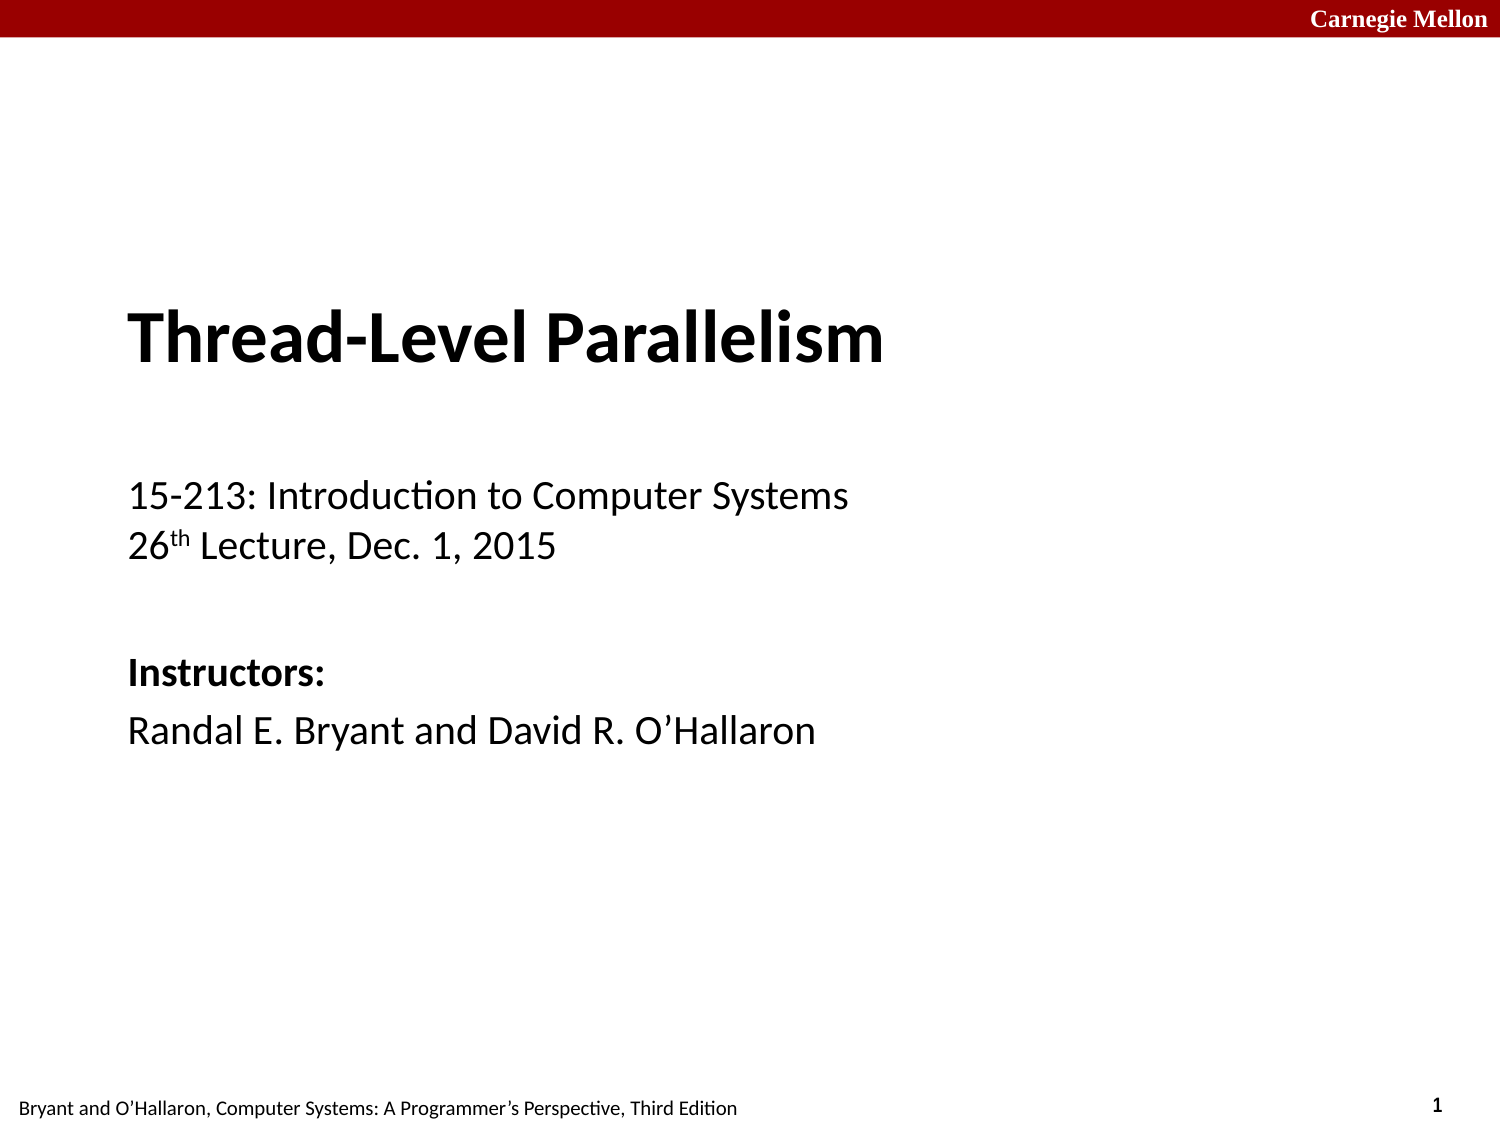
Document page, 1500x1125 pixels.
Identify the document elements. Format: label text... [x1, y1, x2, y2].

title Thread-Level Parallelism 15-213: Introduction to Computer Systems 26th Lecture, Dec. 1, 2015 [112, 279, 1388, 576]
subtitle Instructors: Randal E. Bryant and David R. O’Hallaron [112, 637, 1373, 926]
